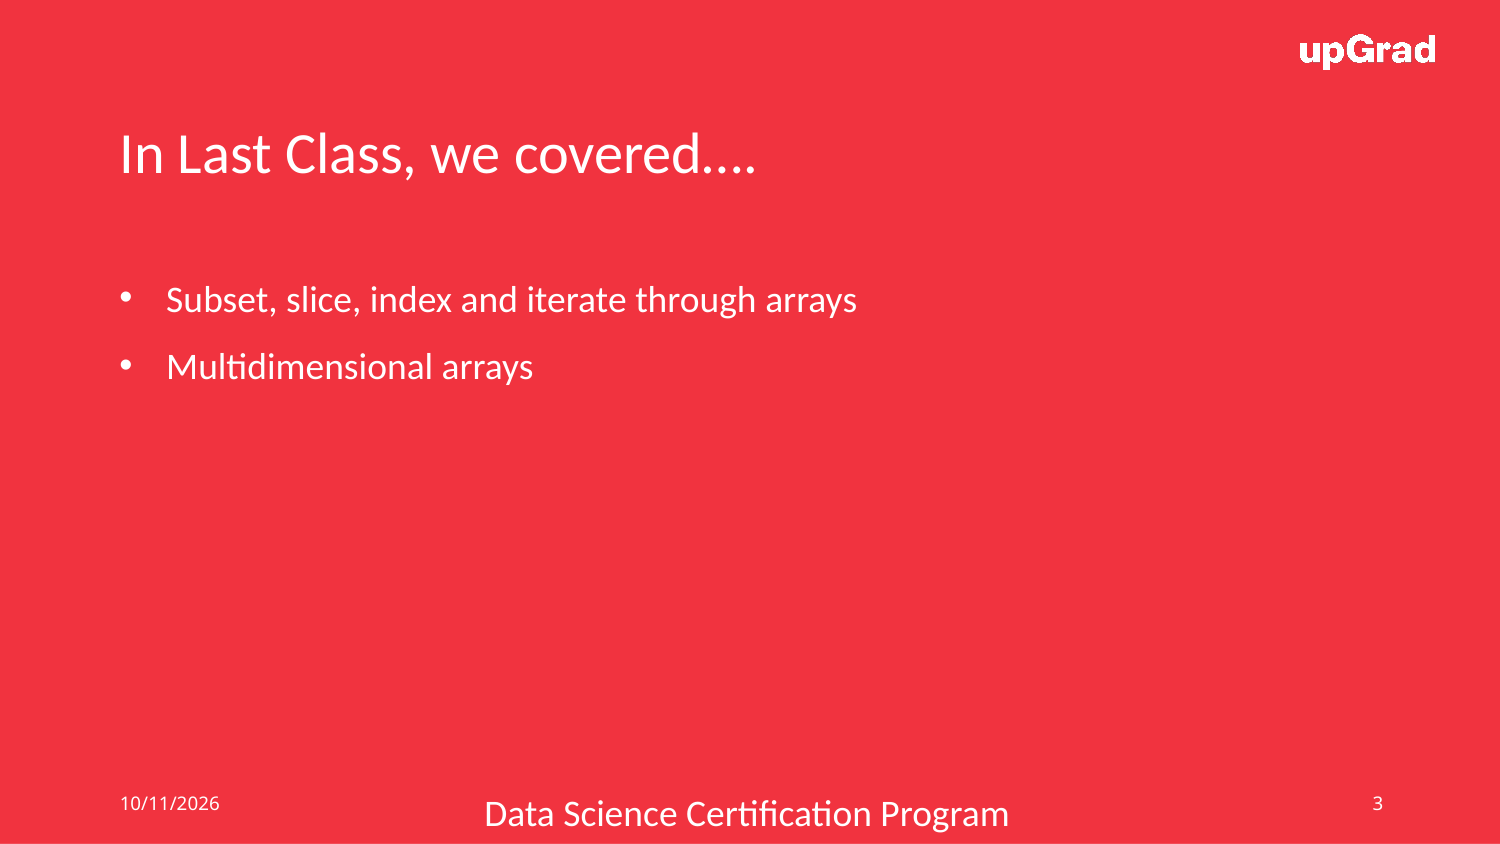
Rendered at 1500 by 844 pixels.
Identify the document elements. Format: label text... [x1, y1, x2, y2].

text_box In Last Class, we covered…. [104, 107, 832, 193]
text_box Subset, slice, index and iterate through arrays Multidimensional arrays [104, 244, 1399, 440]
slide_number 3 [1060, 782, 1399, 827]
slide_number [104, 782, 443, 827]
footer Data Science Certification Program [469, 781, 1034, 827]
picture [1300, 34, 1435, 70]
